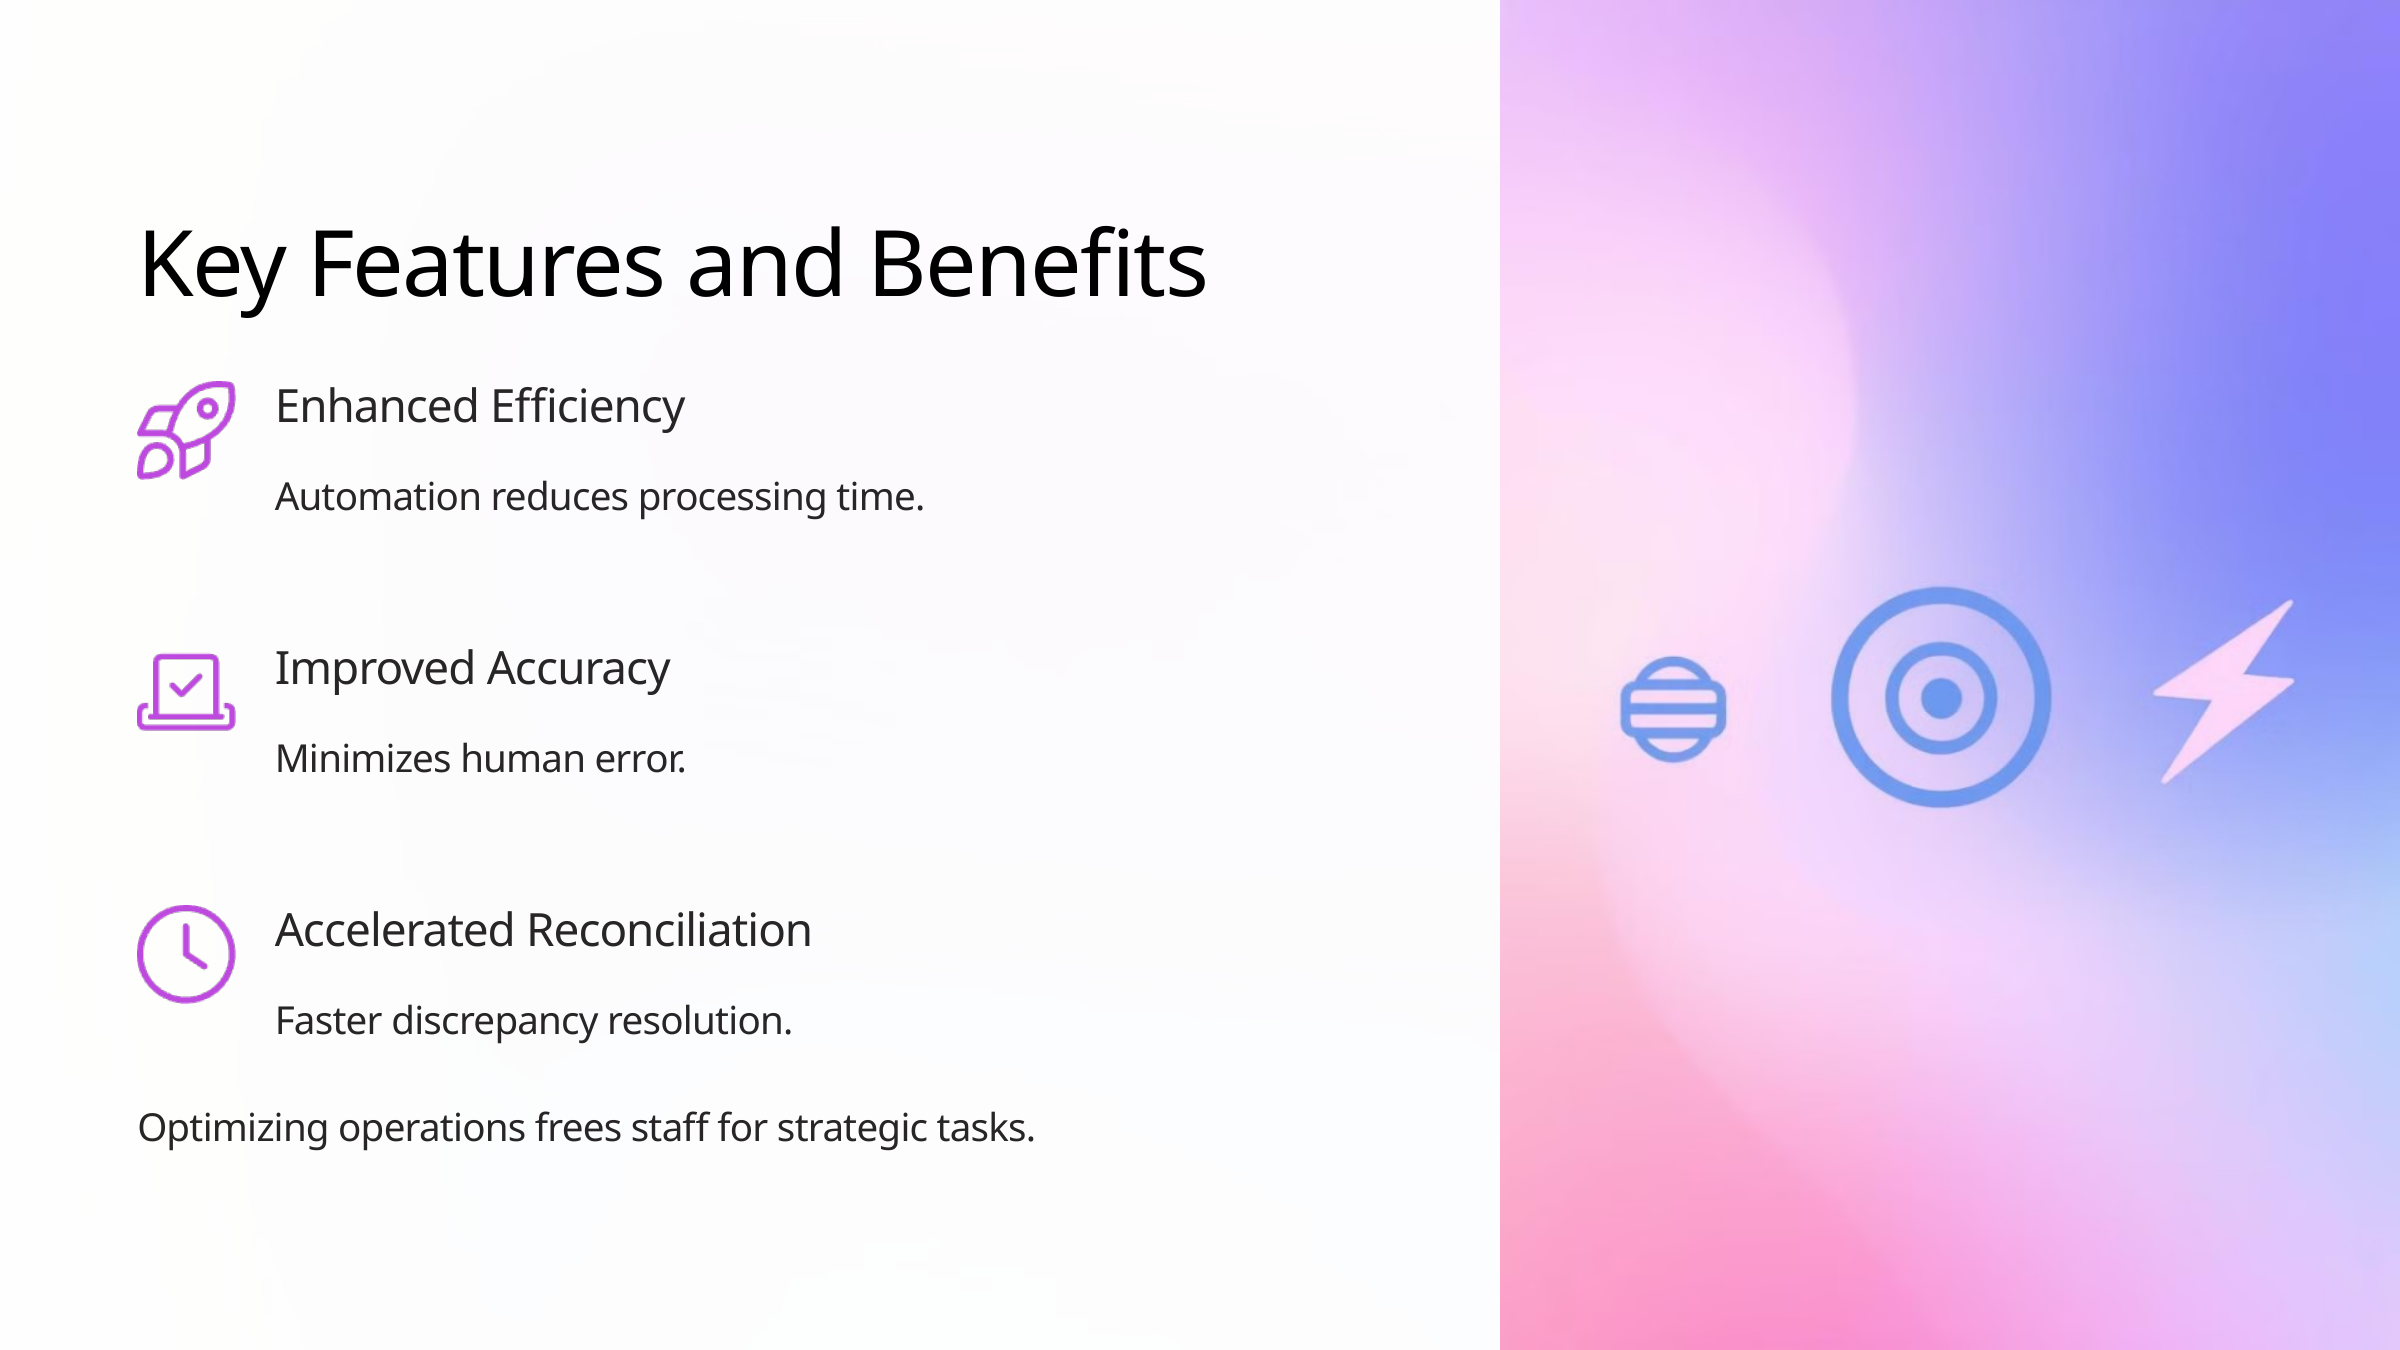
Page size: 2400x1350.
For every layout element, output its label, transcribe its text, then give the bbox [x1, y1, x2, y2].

text_box Optimizing operations frees staff for strategic tasks. [137, 1086, 1363, 1150]
picture [137, 381, 236, 480]
text_box Accelerated Reconciliation [274, 898, 813, 957]
picture [1499, 0, 2400, 1350]
text_box Minimizes human error. [274, 717, 1363, 781]
picture [137, 905, 236, 1004]
text_box Improved Accuracy [274, 636, 737, 695]
text_box Automation reduces processing time. [274, 455, 1363, 519]
text_box Faster discrepancy resolution. [274, 979, 1363, 1043]
text_box Enhanced Efficiency [274, 374, 737, 433]
picture [137, 643, 236, 742]
text_box Key Features and Benefits [137, 200, 1174, 316]
